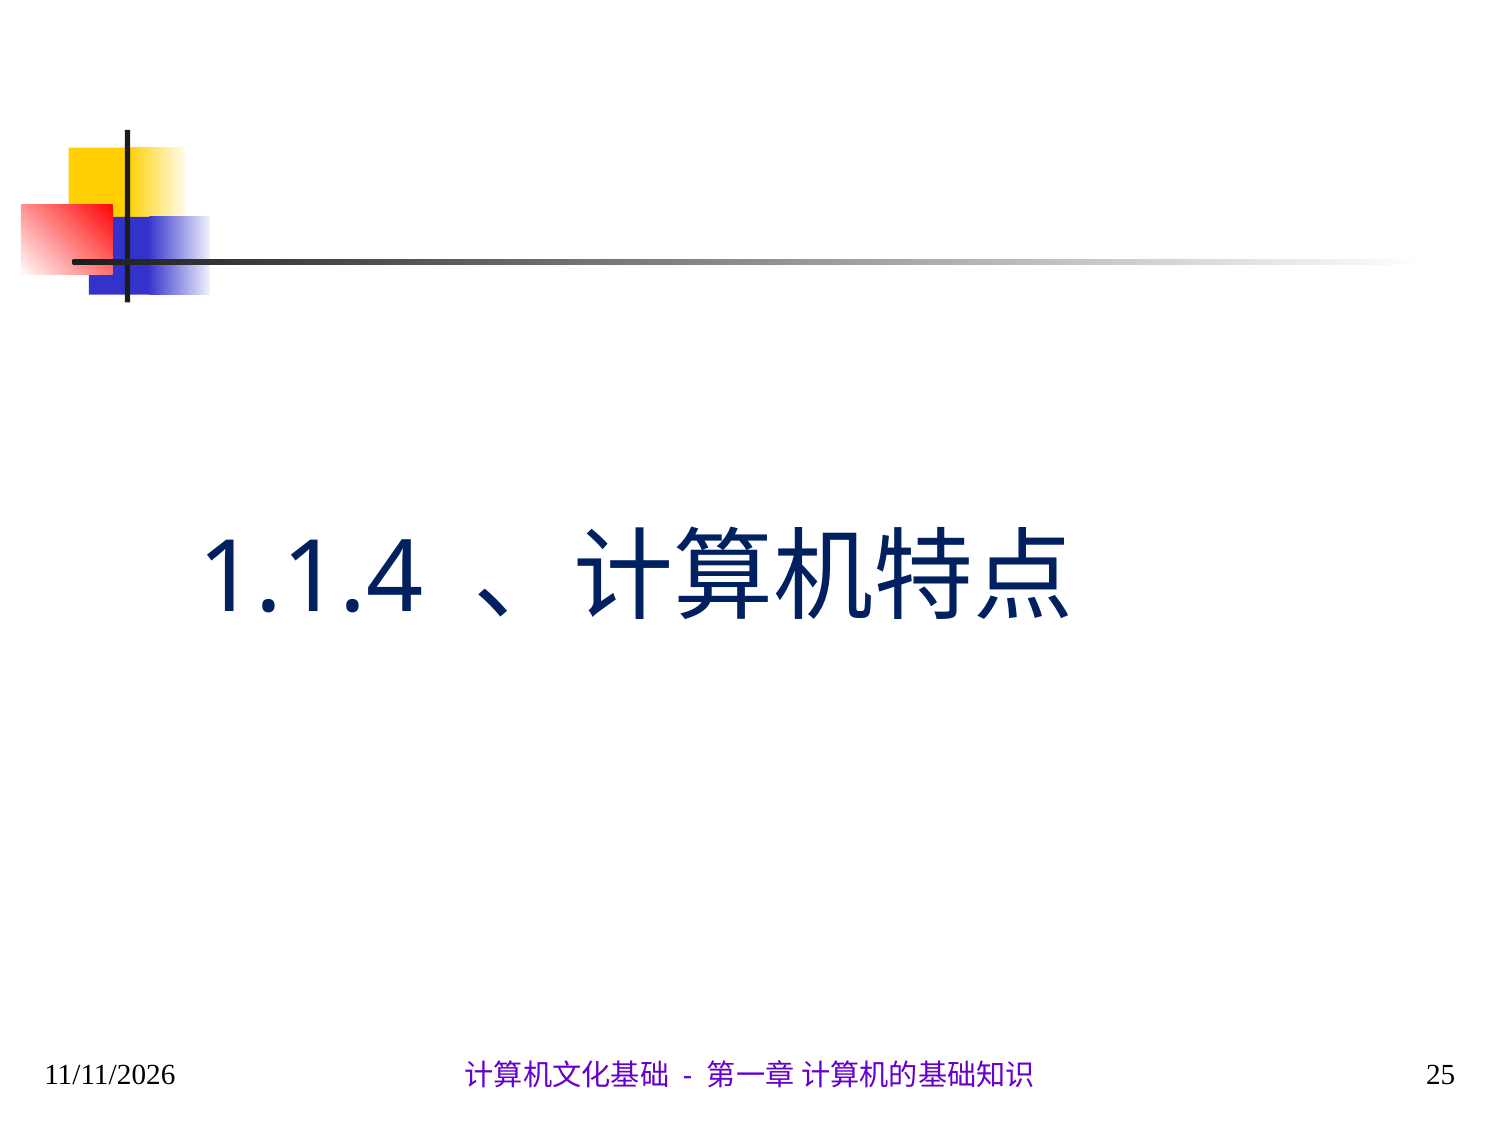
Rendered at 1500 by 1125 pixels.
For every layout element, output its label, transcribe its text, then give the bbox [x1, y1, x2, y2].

title 1.1.4 、计算机特点 [183, 485, 1468, 640]
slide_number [29, 1023, 219, 1099]
footer 计算机文化基础 - 第一章 计算机的基础知识 [242, 1024, 1258, 1100]
slide_number 25 [1281, 1023, 1471, 1099]
